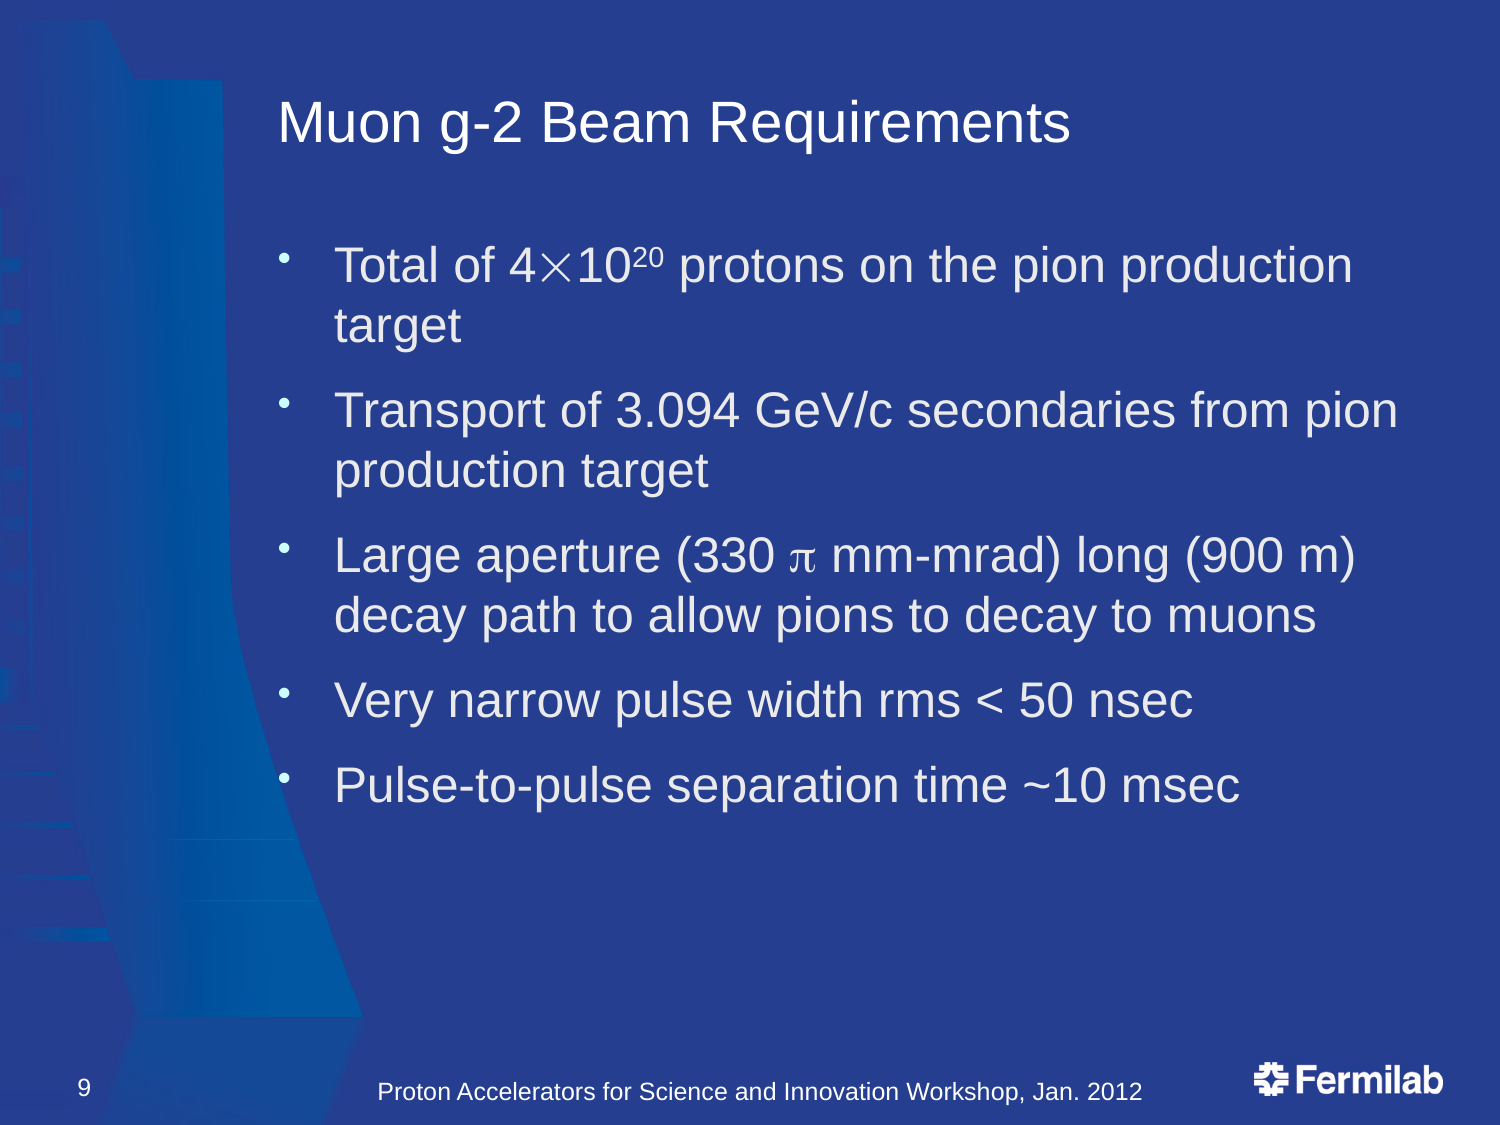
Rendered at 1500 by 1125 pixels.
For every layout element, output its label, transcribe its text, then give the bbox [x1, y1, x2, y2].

title Muon g-2 Beam Requirements [262, 37, 1438, 201]
picture [0, 0, 1500, 1125]
footer Proton Accelerators for Science and Innovation Workshop, Jan. 2012 [362, 1037, 1213, 1113]
list Total of 41020 protons on the pion production target Transport of 3.094 GeV/c secondaries from pion production target Large aperture (330 p mm-mrad) long (900 m) decay path to allow pions to decay to muons Very narrow pulse width rms < 50 nsec Pulse-to-pulse separation time ~10 msec [262, 224, 1438, 1001]
slide_number 9 [62, 1034, 276, 1110]
